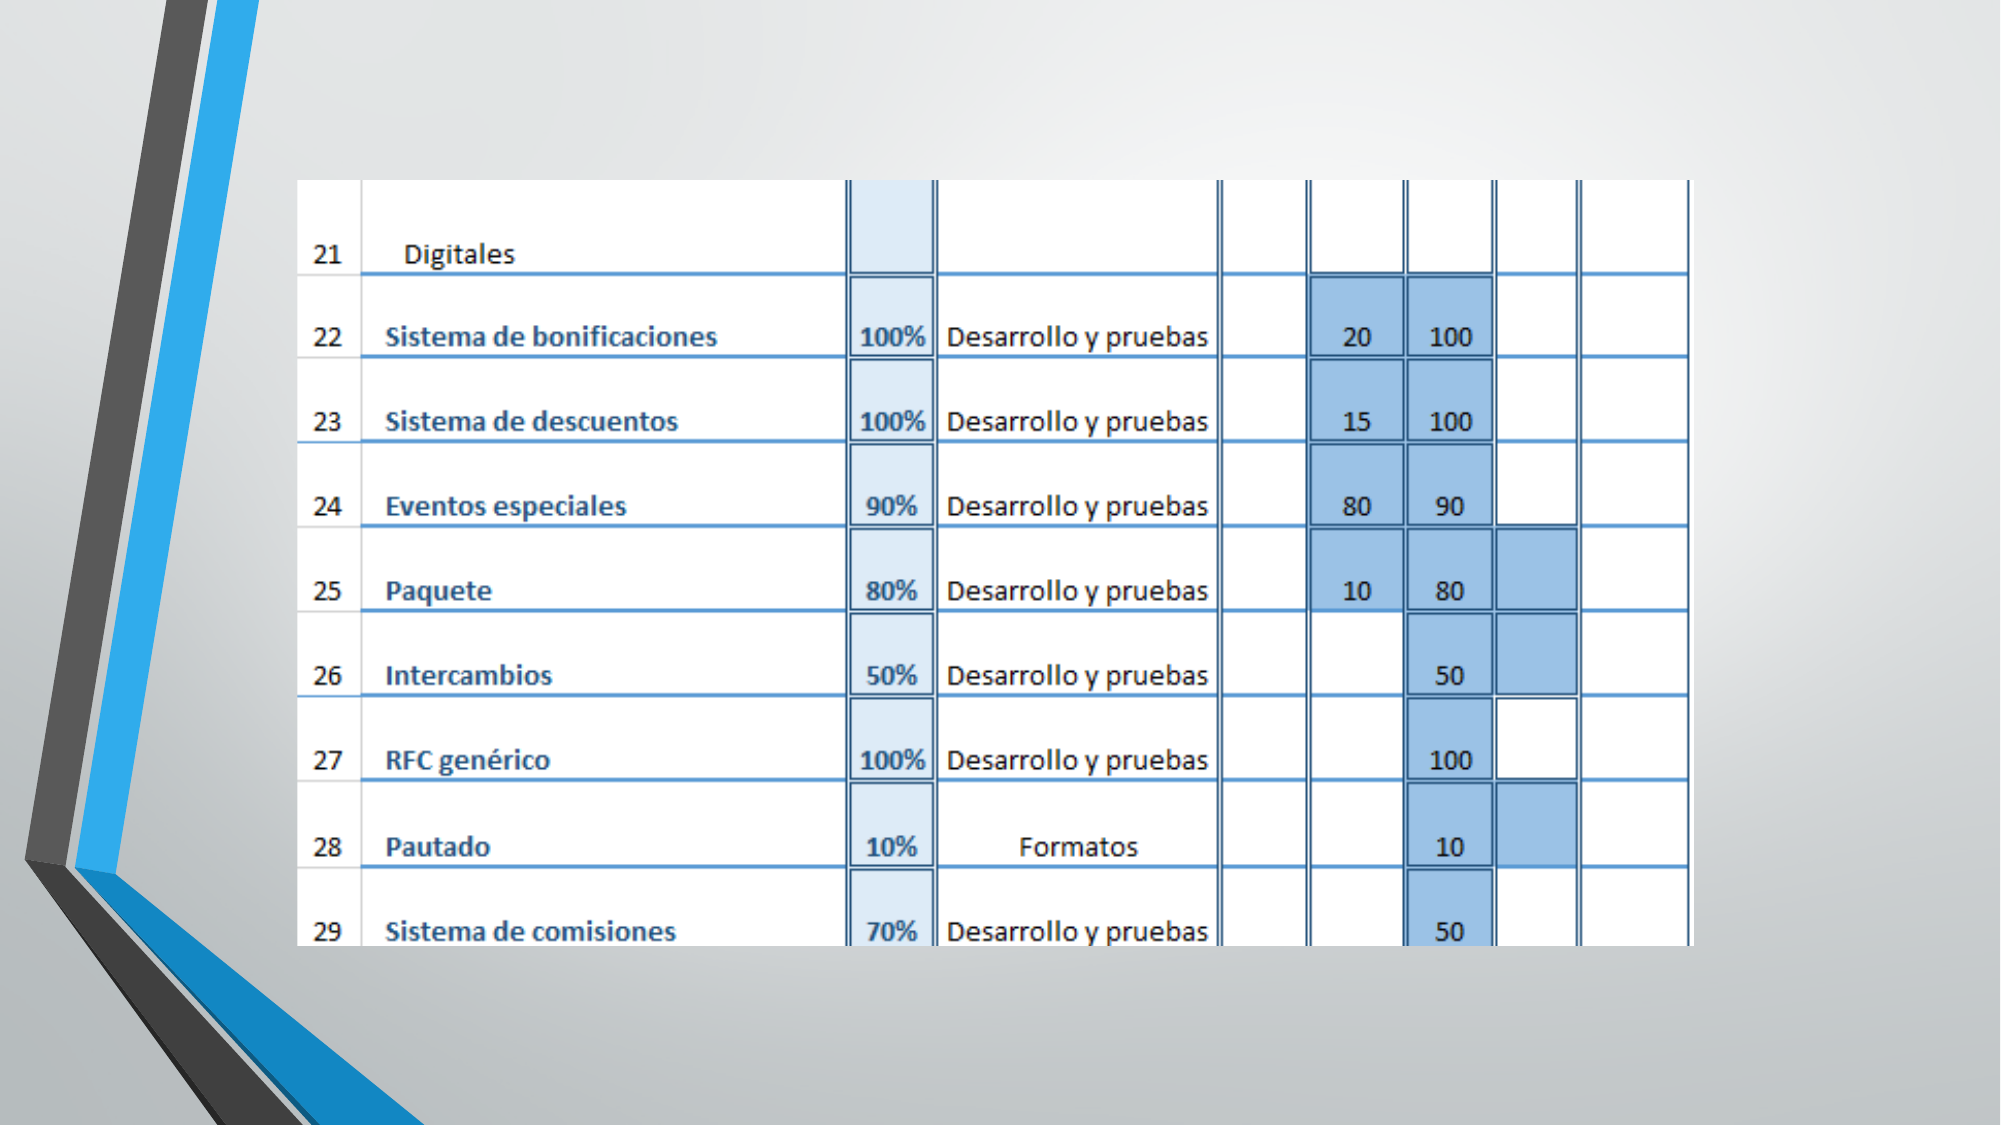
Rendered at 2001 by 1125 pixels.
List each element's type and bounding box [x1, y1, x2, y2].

list [297, 179, 1695, 947]
